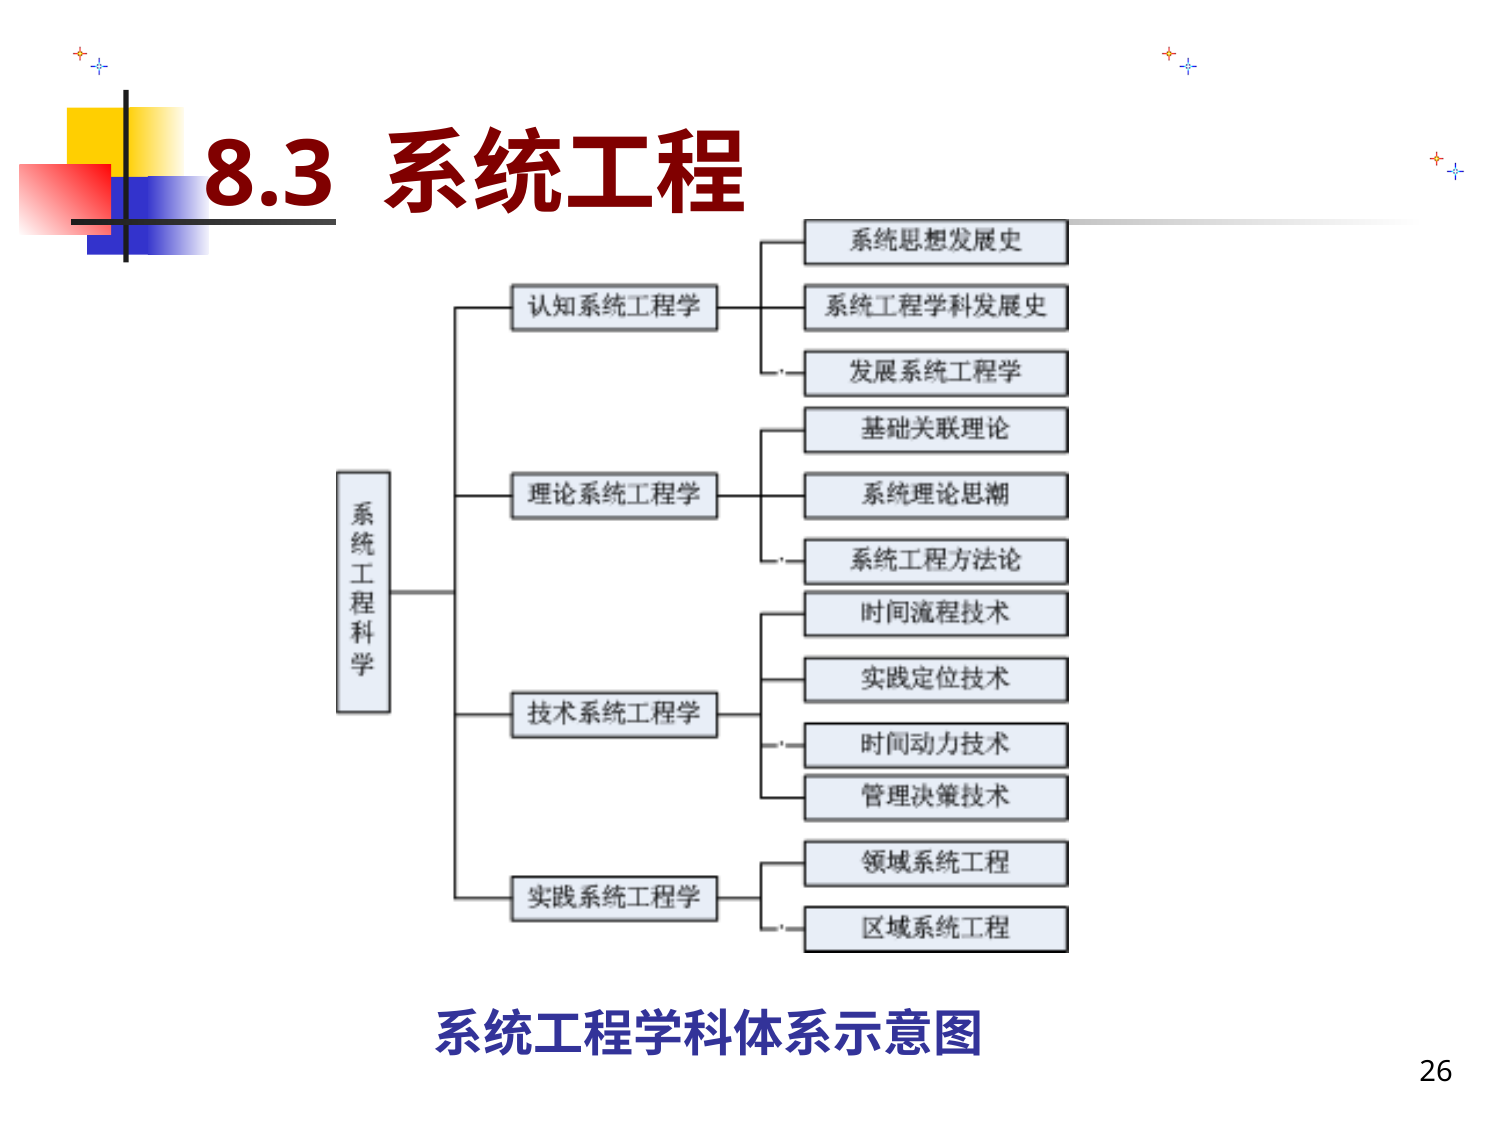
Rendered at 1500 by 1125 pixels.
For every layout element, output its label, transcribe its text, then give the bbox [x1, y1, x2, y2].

picture [336, 219, 1070, 953]
text_box 系统工程学科体系示意图 [253, 987, 1164, 1059]
slide_number 26 [1154, 1023, 1468, 1100]
title 8.3 系统工程 [188, 0, 1468, 232]
picture [62, 42, 113, 93]
